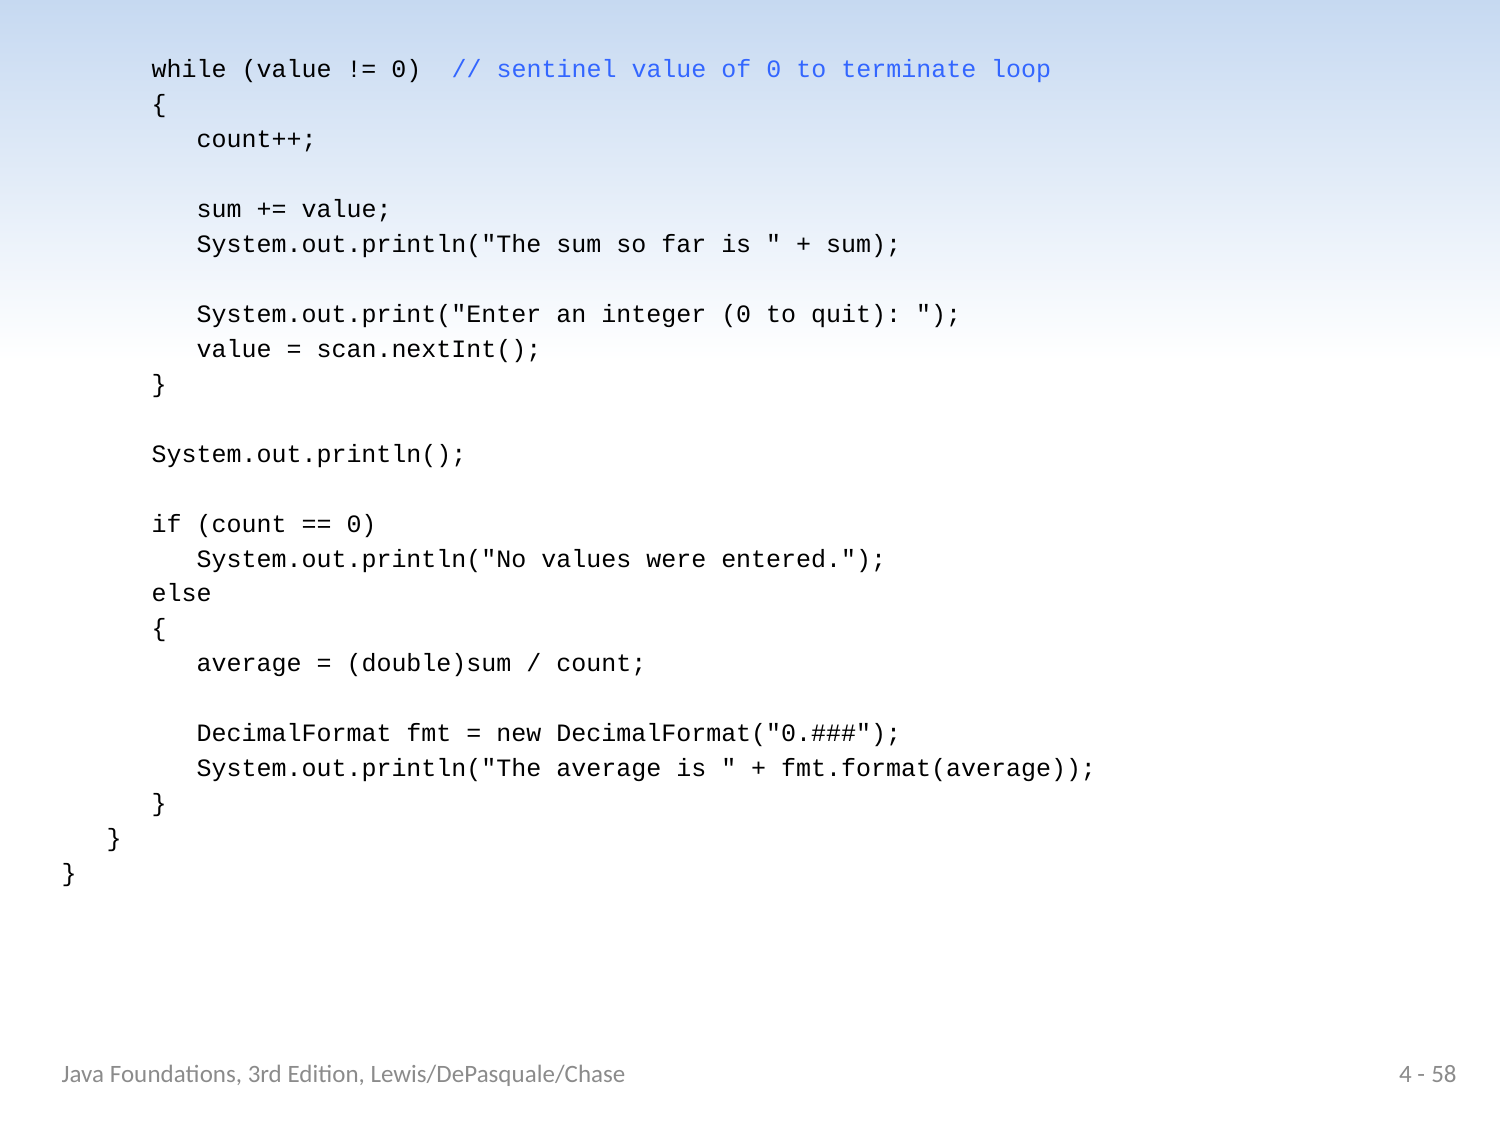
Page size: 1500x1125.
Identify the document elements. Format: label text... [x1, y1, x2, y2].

list while (value != 0) // sentinel value of 0 to terminate loop { count++; sum += value; System.out.println("The sum so far is " + sum); System.out.print("Enter an integer (0 to quit): "); value = scan.nextInt(); } System.out.println(); if (count == 0) System.out.println("No values were entered."); else { average = (double)sum / count; DecimalFormat fmt = new DecimalFormat("0.###"); System.out.println("The average is " + fmt.format(average)); } } } [46, 45, 1473, 1043]
slide_number 4 - 58 [1121, 1042, 1472, 1103]
footer Java Foundations, 3rd Edition, Lewis/DePasquale/Chase [46, 1042, 1121, 1103]
